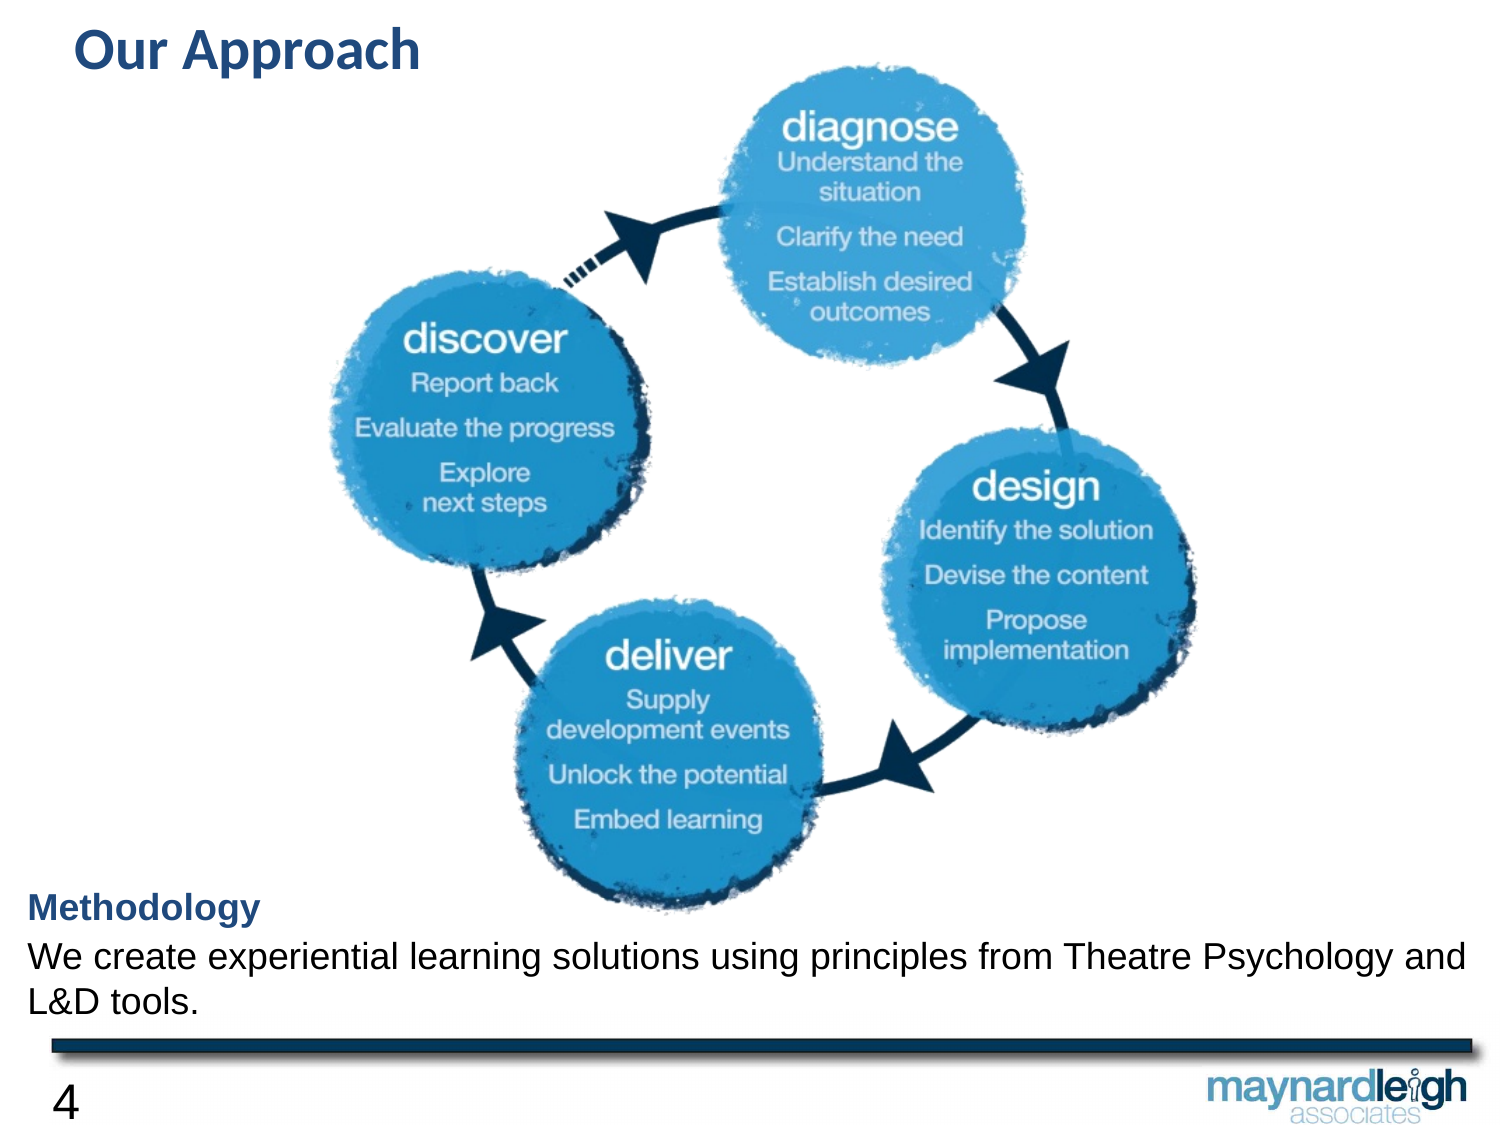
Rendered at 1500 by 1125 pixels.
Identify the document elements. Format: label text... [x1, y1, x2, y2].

title Our Approach [0, 1, 498, 90]
picture [49, 1029, 1500, 1125]
picture [312, 30, 1226, 994]
text_box Methodology We create experiential learning solutions using principles from Theatre Psychology and L&D tools. [12, 875, 1500, 1029]
